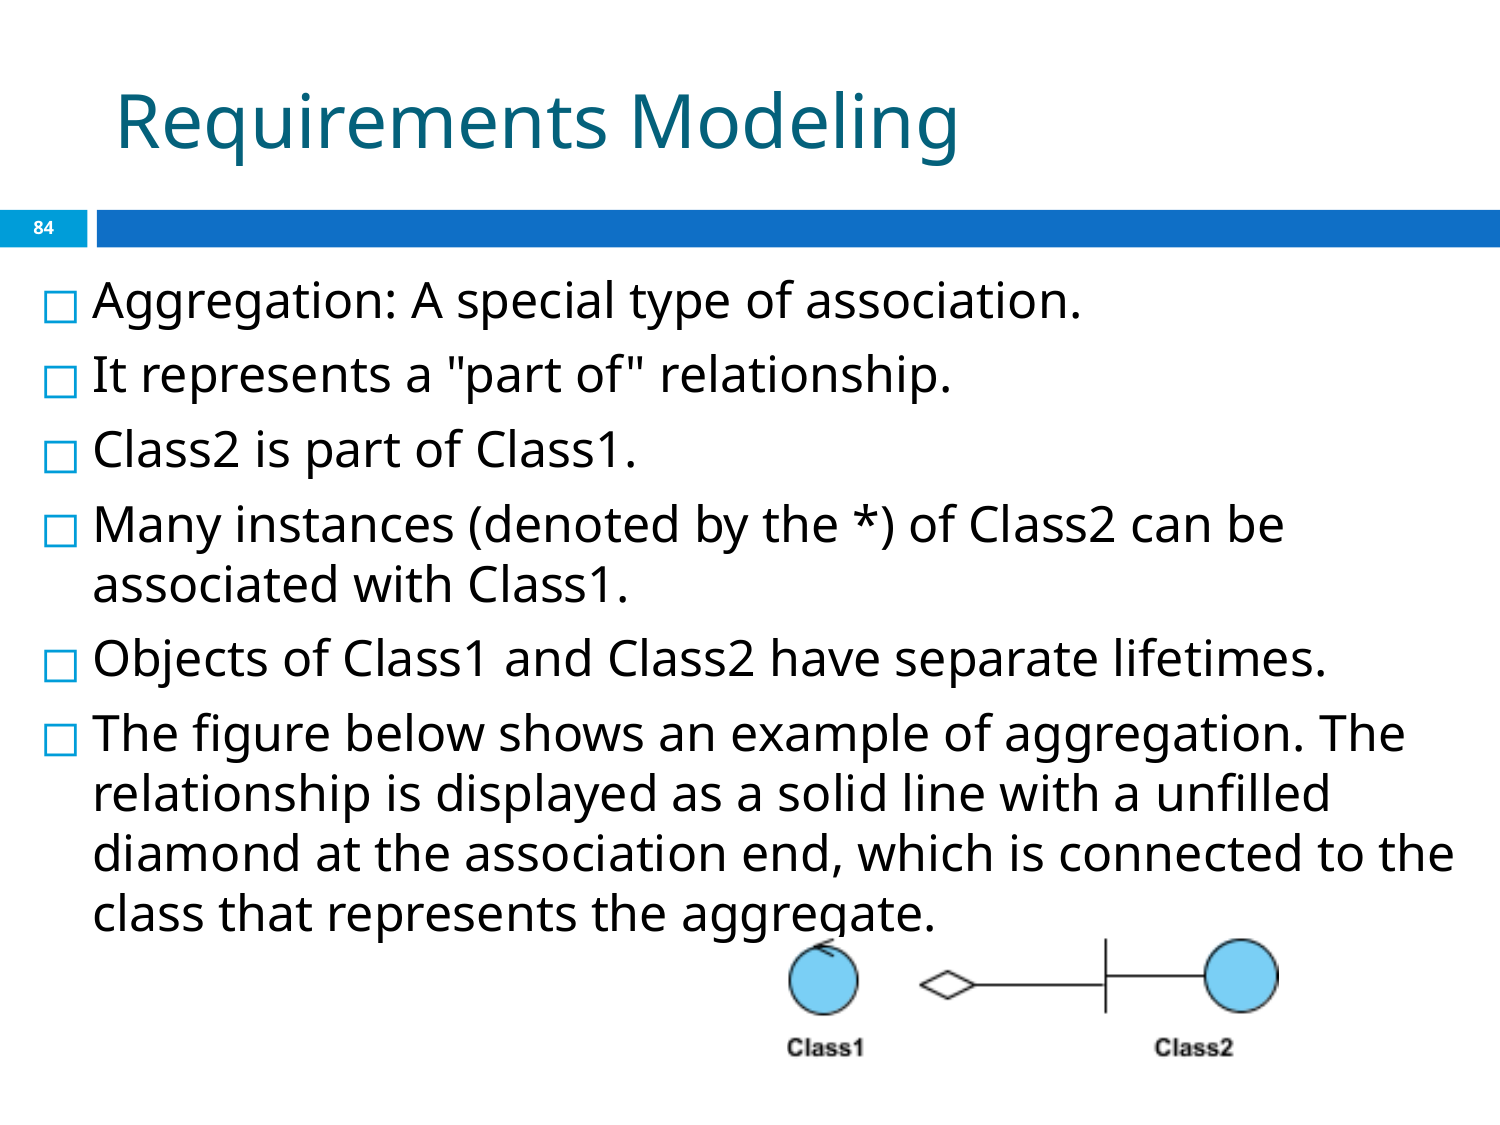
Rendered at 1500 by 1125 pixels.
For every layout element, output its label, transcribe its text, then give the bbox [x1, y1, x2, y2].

slide_number ‹#› [0, 208, 88, 249]
title Requirements Modeling [99, 37, 1438, 200]
picture [787, 937, 1279, 1060]
list Aggregation: A special type of association. It represents a "part of" relationship. Class2 is part of Class1. Many instances (denoted by the *) of Class2 can be associated with Class1. Objects of Class1 and Class2 have separate lifetimes. The figure below shows an example of aggregation. The relationship is displayed as a solid line with a unfilled diamond at the association end, which is connected to the class that represents the aggregate. [24, 260, 1488, 1113]
